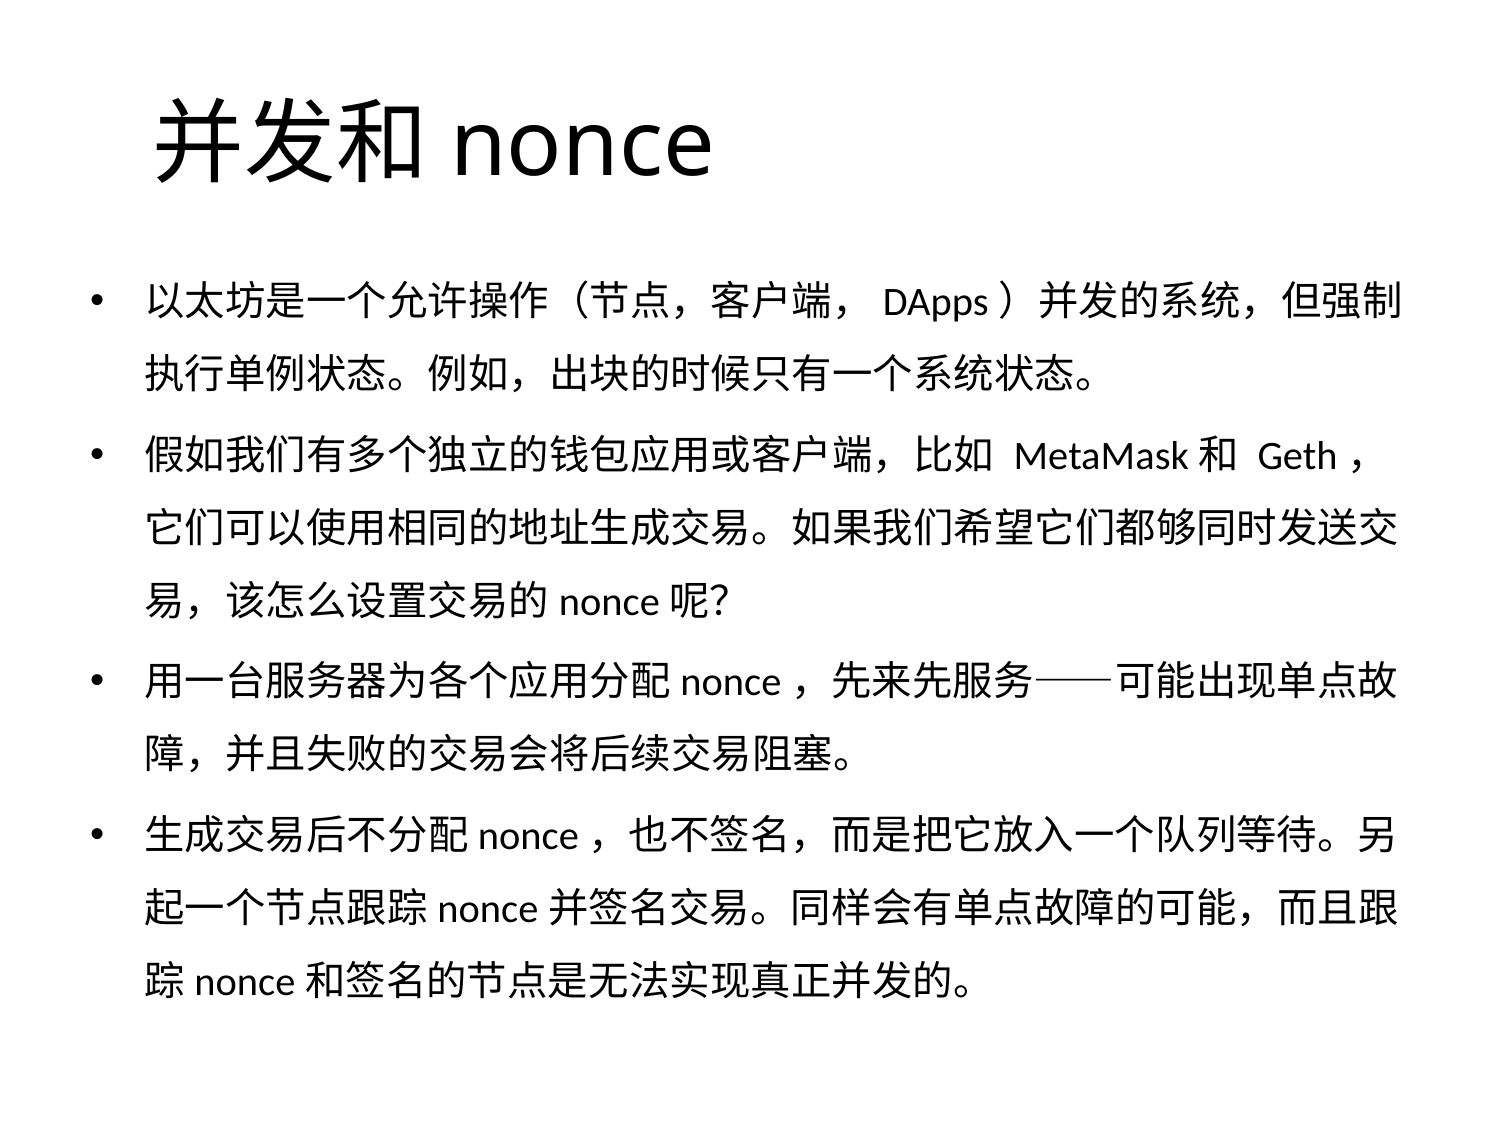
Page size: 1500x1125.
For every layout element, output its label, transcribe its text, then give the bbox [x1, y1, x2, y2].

title 并发和nonce [75, 45, 1425, 233]
list 以太坊是一个允许操作（节点，客户端，DApps）并发的系统，但强制执行单例状态。例如，出块的时候只有一个系统状态。 假如我们有多个独立的钱包应用或客户端，比如 MetaMask和 Geth，它们可以使用相同的地址生成交易。如果我们希望它们都够同时发送交易，该怎么设置交易的nonce呢？ 用一台服务器为各个应用分配nonce，先来先服务——可能出现单点故障，并且失败的交易会将后续交易阻塞。 生成交易后不分配nonce，也不签名，而是把它放入一个队列等待。另起一个节点跟踪nonce并签名交易。同样会有单点故障的可能，而且跟踪nonce和签名的节点是无法实现真正并发的。 [75, 243, 1425, 1012]
